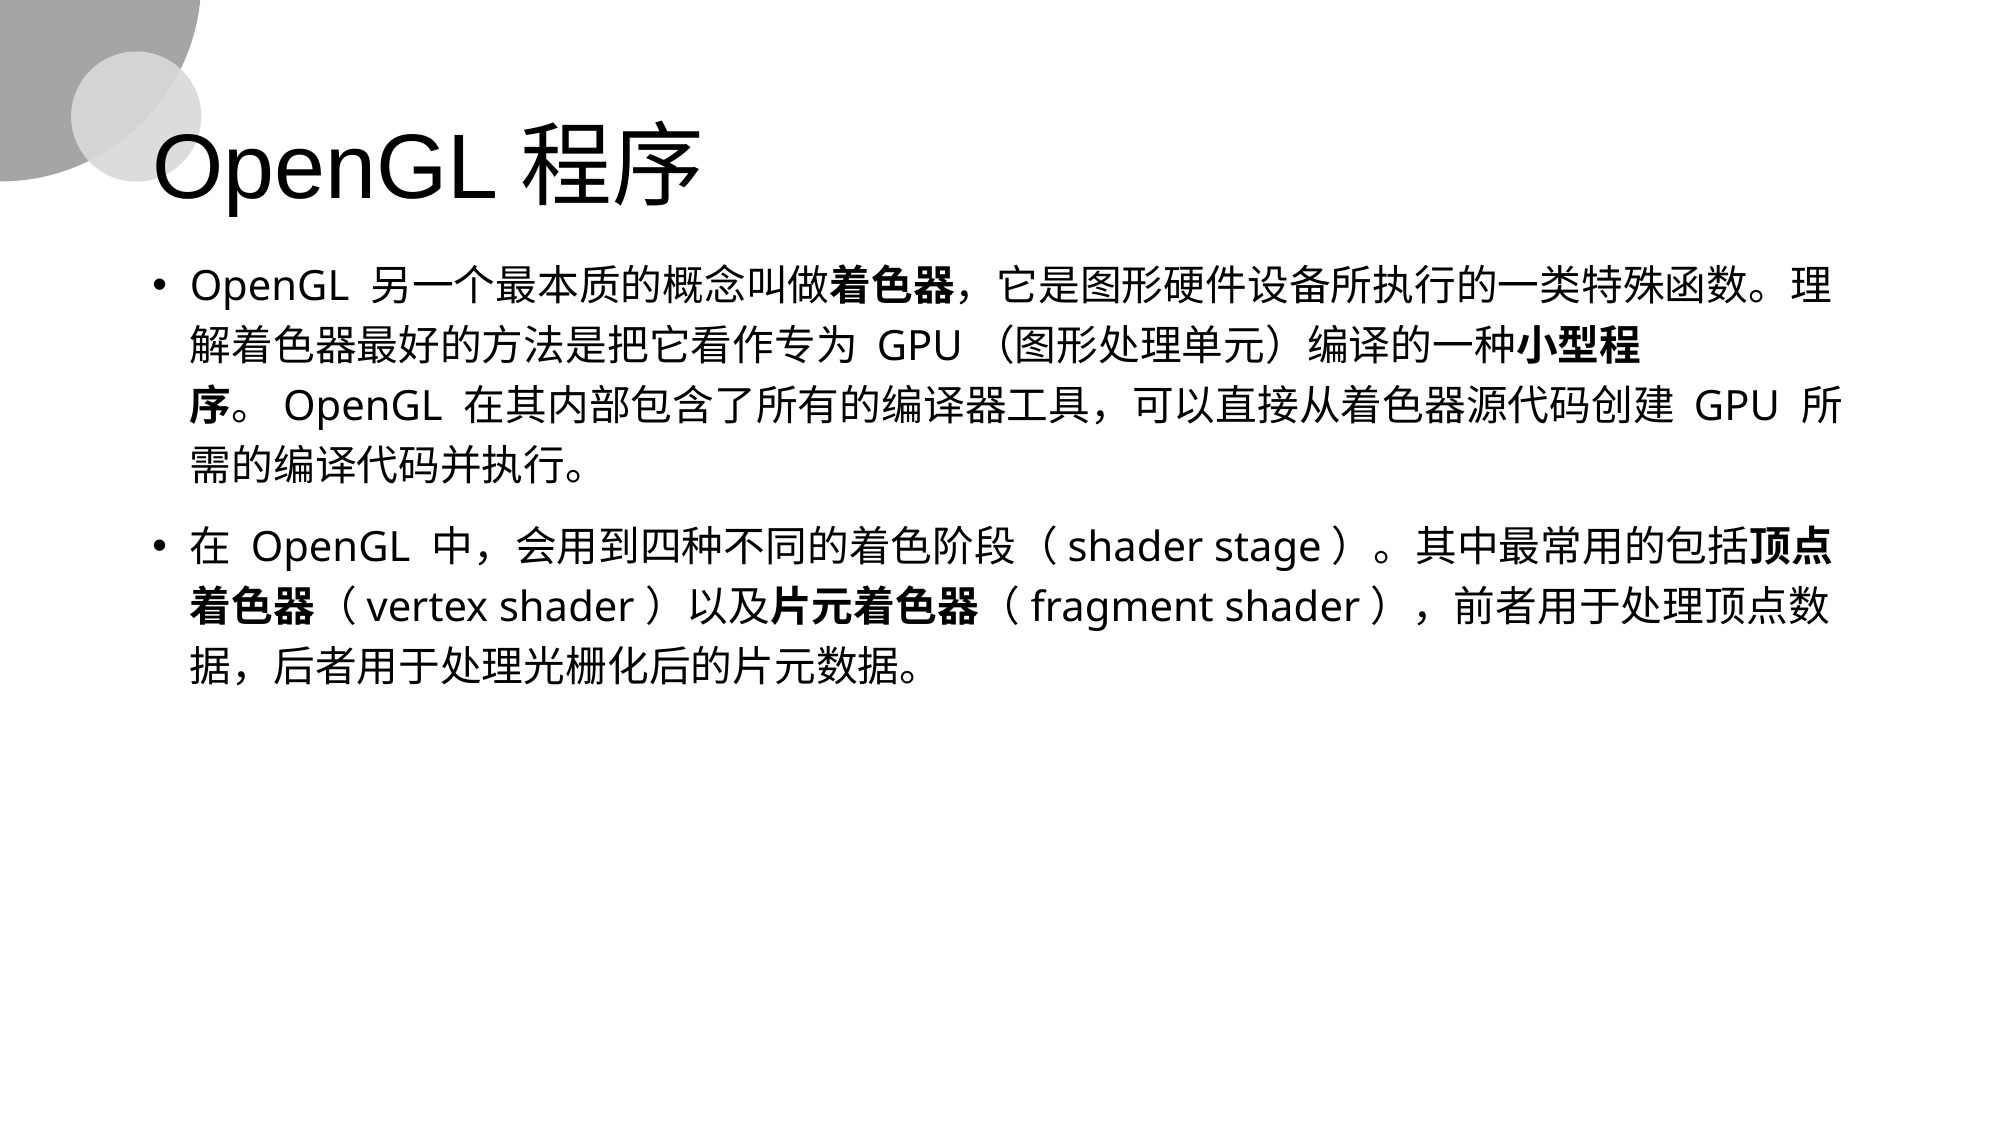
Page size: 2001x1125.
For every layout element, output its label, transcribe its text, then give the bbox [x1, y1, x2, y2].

list OpenGL 另一个最本质的概念叫做着色器，它是图形硬件设备所执行的一类特殊函数。理解着色器最好的方法是把它看作专为 GPU（图形处理单元）编译的一种小型程序。OpenGL 在其内部包含了所有的编译器工具，可以直接从着色器源代码创建 GPU 所需的编译代码并执行。 在 OpenGL 中，会用到四种不同的着色阶段（shader stage）。其中最常用的包括顶点着色器（vertex shader）以及片元着色器（fragment shader），前者用于处理顶点数据，后者用于处理光栅化后的片元数据。 [137, 242, 1863, 1014]
title OpenGL程序 [137, 111, 1863, 242]
